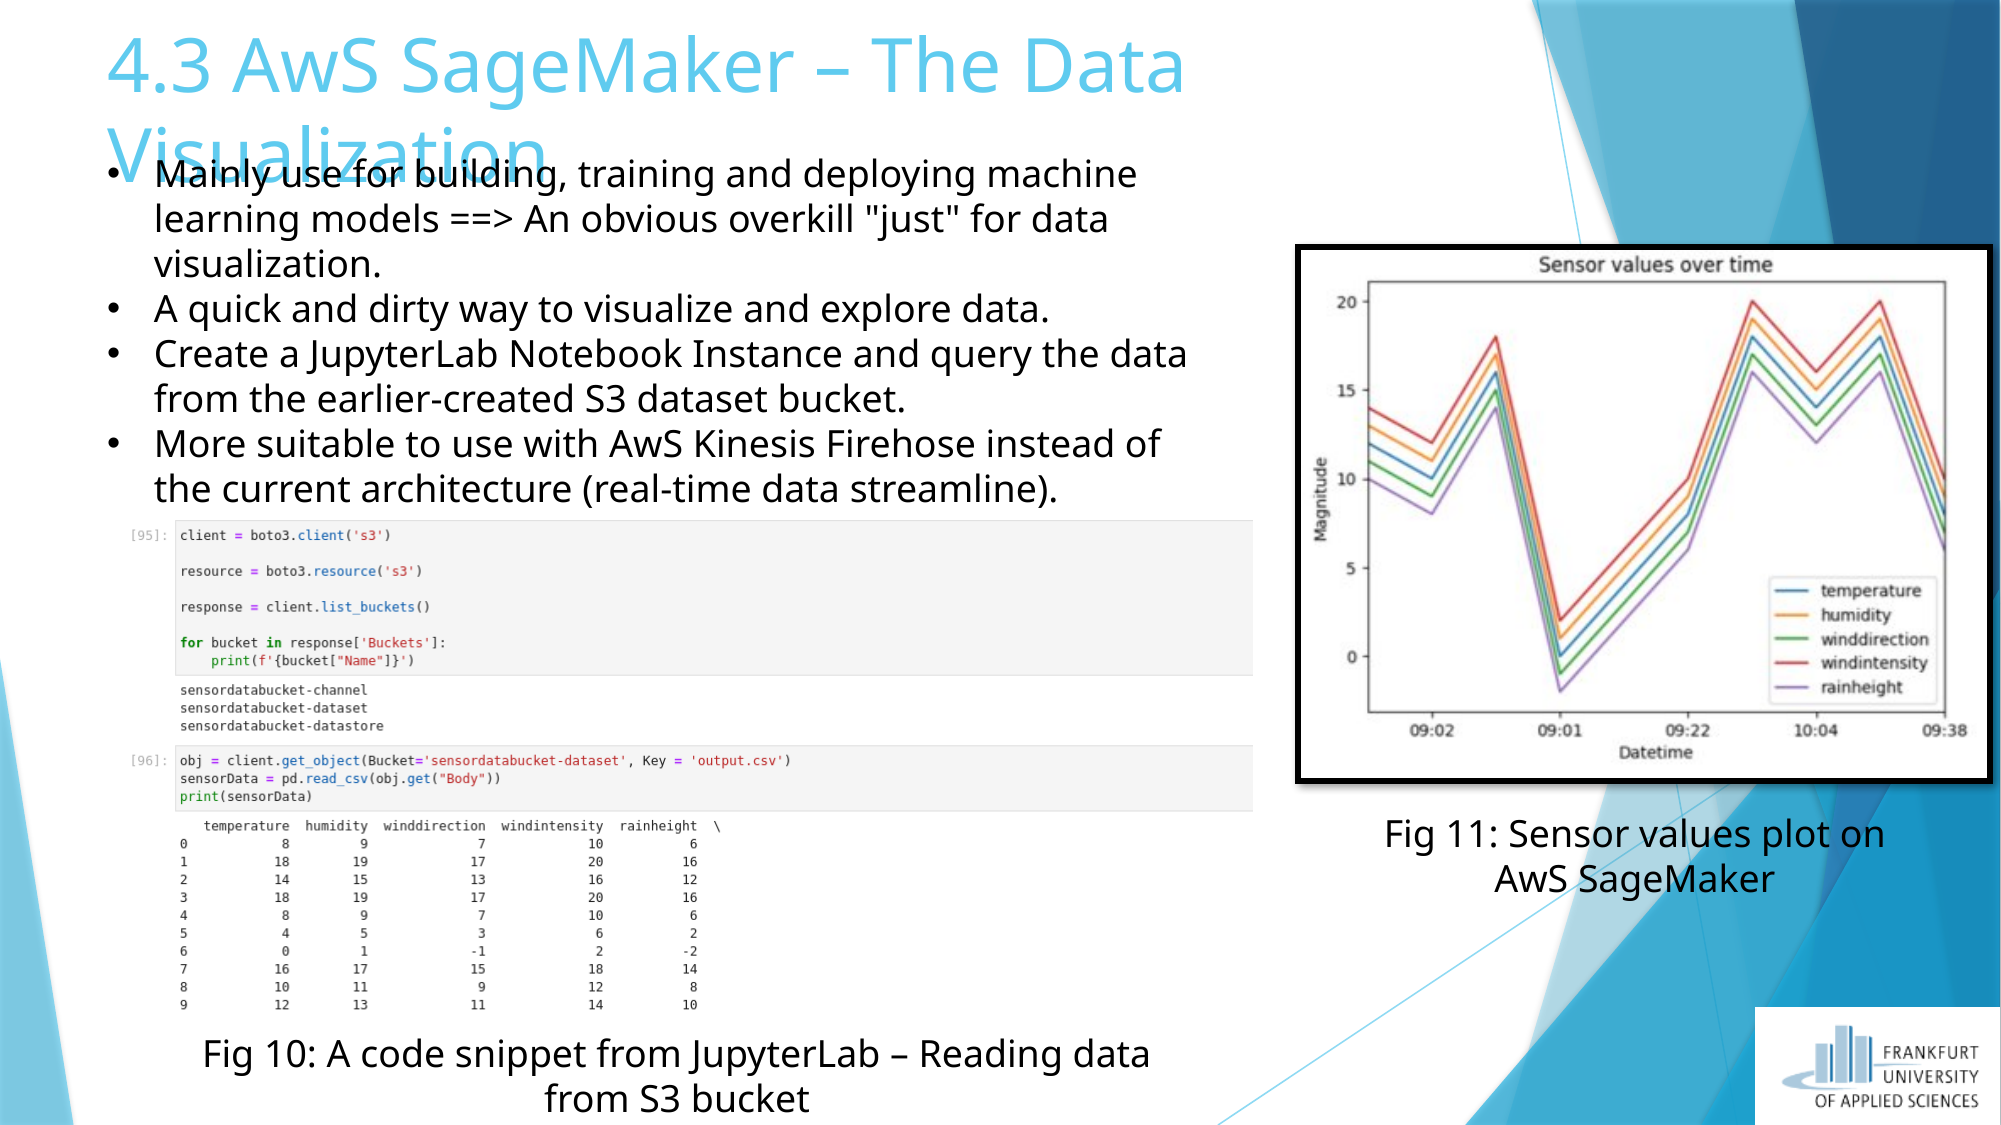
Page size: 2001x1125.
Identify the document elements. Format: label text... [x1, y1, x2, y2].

text_box Mainly use for building, training and deploying machine learning models ==> An obvious overkill "just" for data visualization. A quick and dirty way to visualize and explore data. Create a JupyterLab Notebook Instance and query the data from the earlier-created S3 dataset bucket. More suitable to use with AwS Kinesis Firehose instead of the current architecture (real-time data streamline). [92, 142, 1215, 519]
title 4.3 AwS SageMaker – The Data Visualization [92, 10, 1589, 126]
picture [92, 519, 1264, 1024]
text_box Fig 11: Sensor values plot on AwS SageMaker [1339, 802, 1932, 908]
picture [1754, 1006, 2000, 1125]
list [1300, 249, 1988, 779]
text_box Fig 10: A code snippet from JupyterLab – Reading data from S3 bucket [141, 1033, 1213, 1125]
